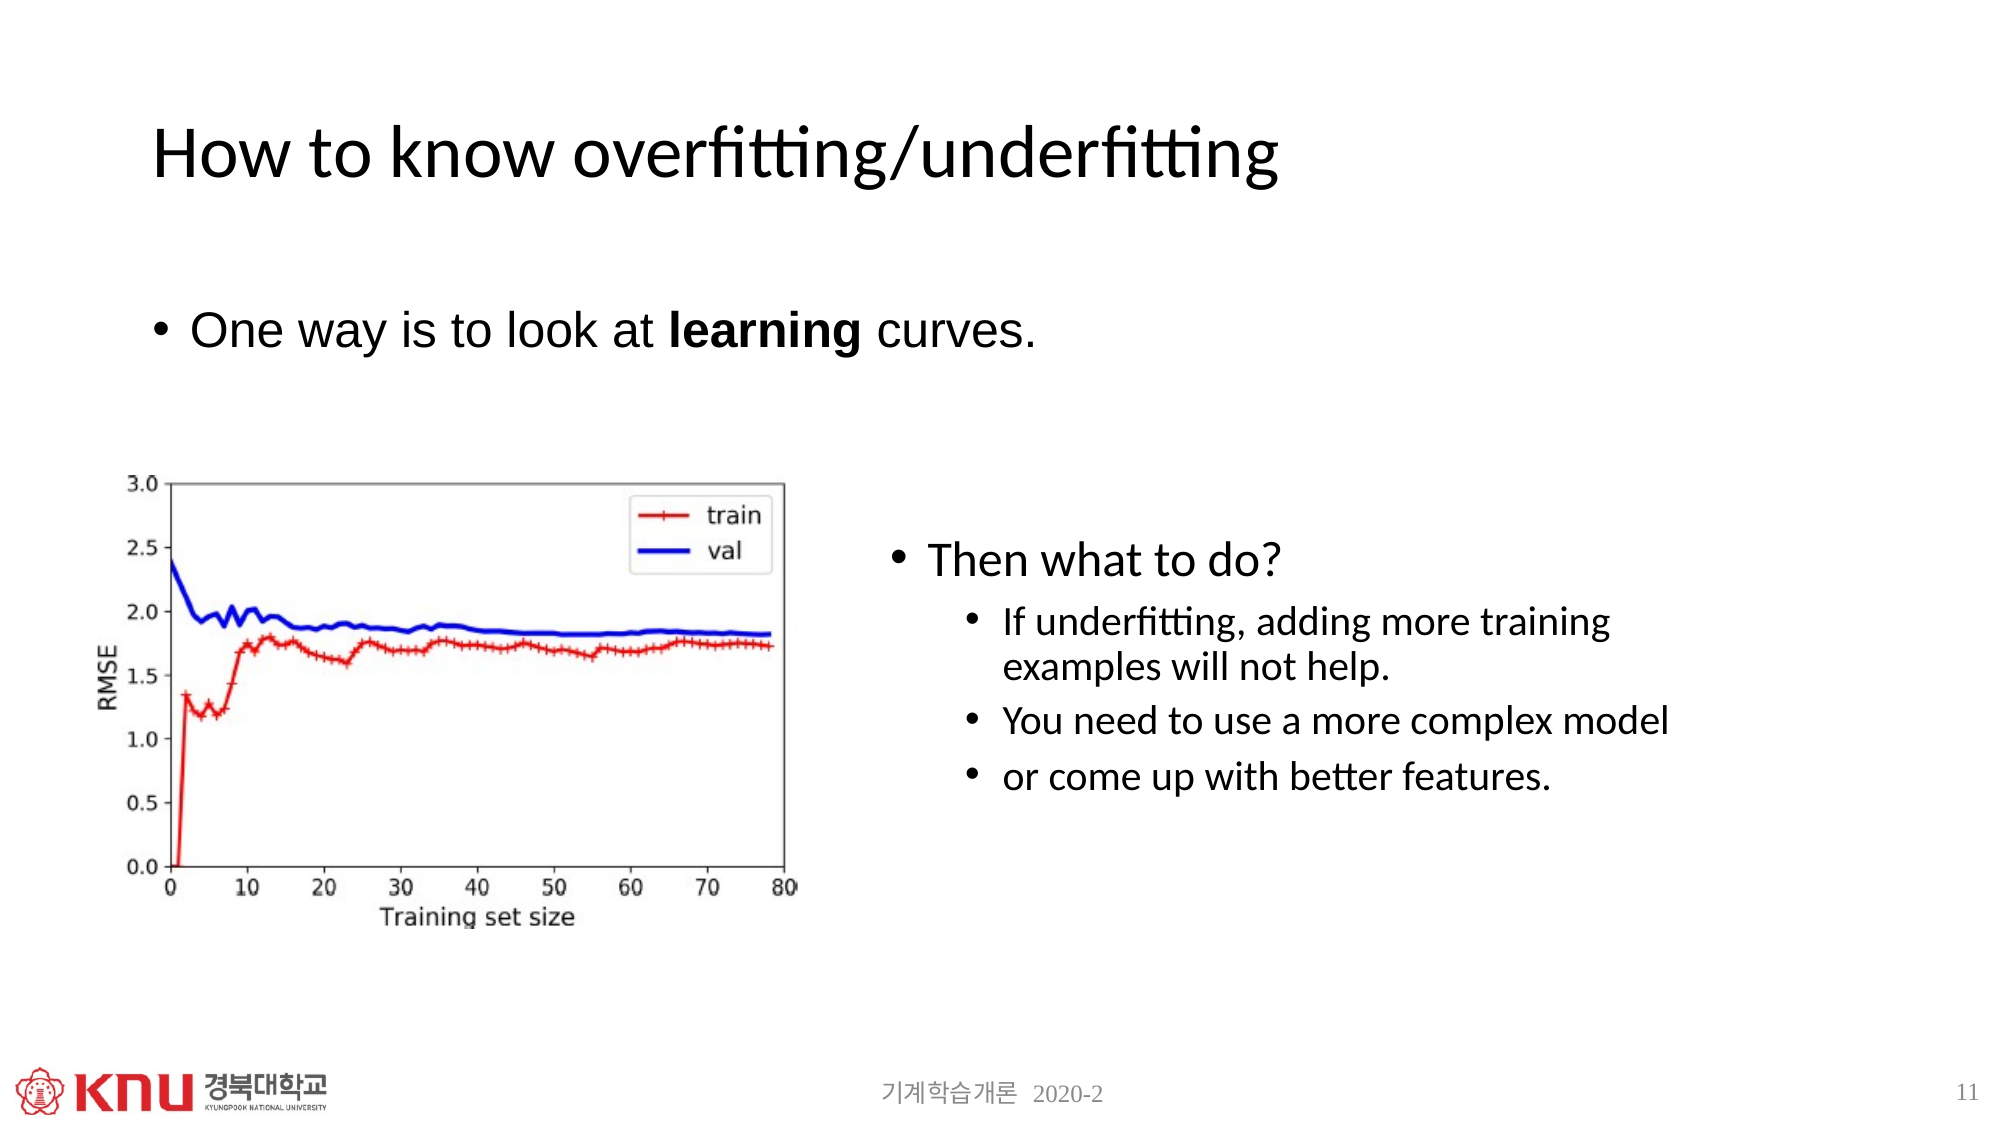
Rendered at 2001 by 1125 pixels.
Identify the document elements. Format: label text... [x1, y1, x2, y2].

footer 기계학습개론 2020-2 [878, 1073, 1121, 1125]
list Then what to do? If underfitting, adding more training examples will not help. You need to use a more complex model or come up with better features. [217, 517, 1783, 1125]
text_box [97, 475, 798, 930]
title How to know overfitting/underfitting [150, 100, 1747, 291]
picture [15, 1067, 217, 1115]
text_box One way is to look at learning curves. [150, 295, 1084, 358]
slide_number 11 [1949, 1071, 1990, 1125]
